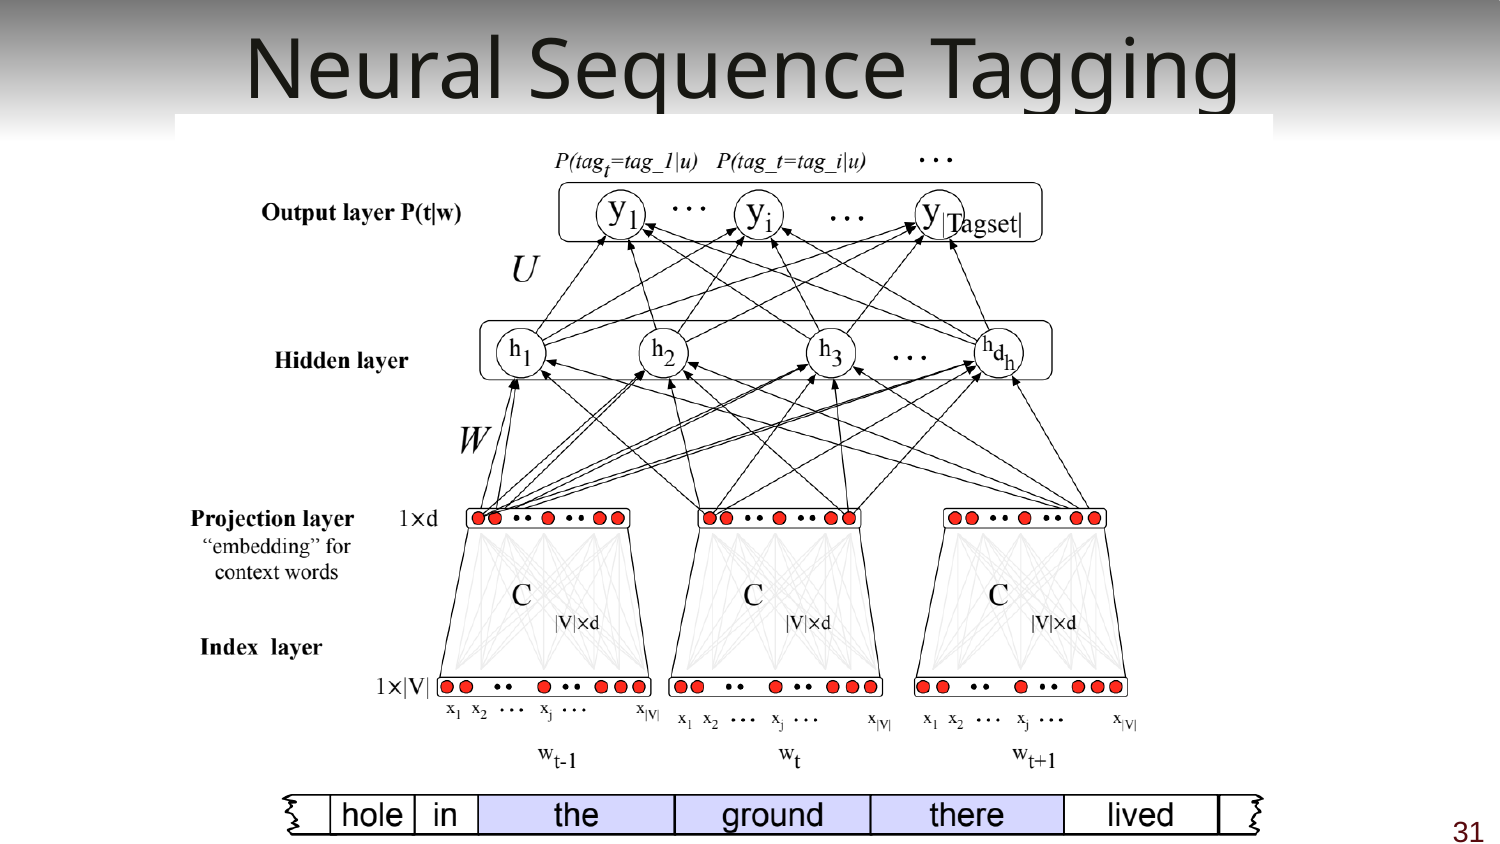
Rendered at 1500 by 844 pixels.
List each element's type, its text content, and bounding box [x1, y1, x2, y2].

slide_number 31 [1424, 806, 1500, 844]
picture [174, 114, 1274, 844]
title Neural Sequence Tagging [12, 0, 1475, 132]
